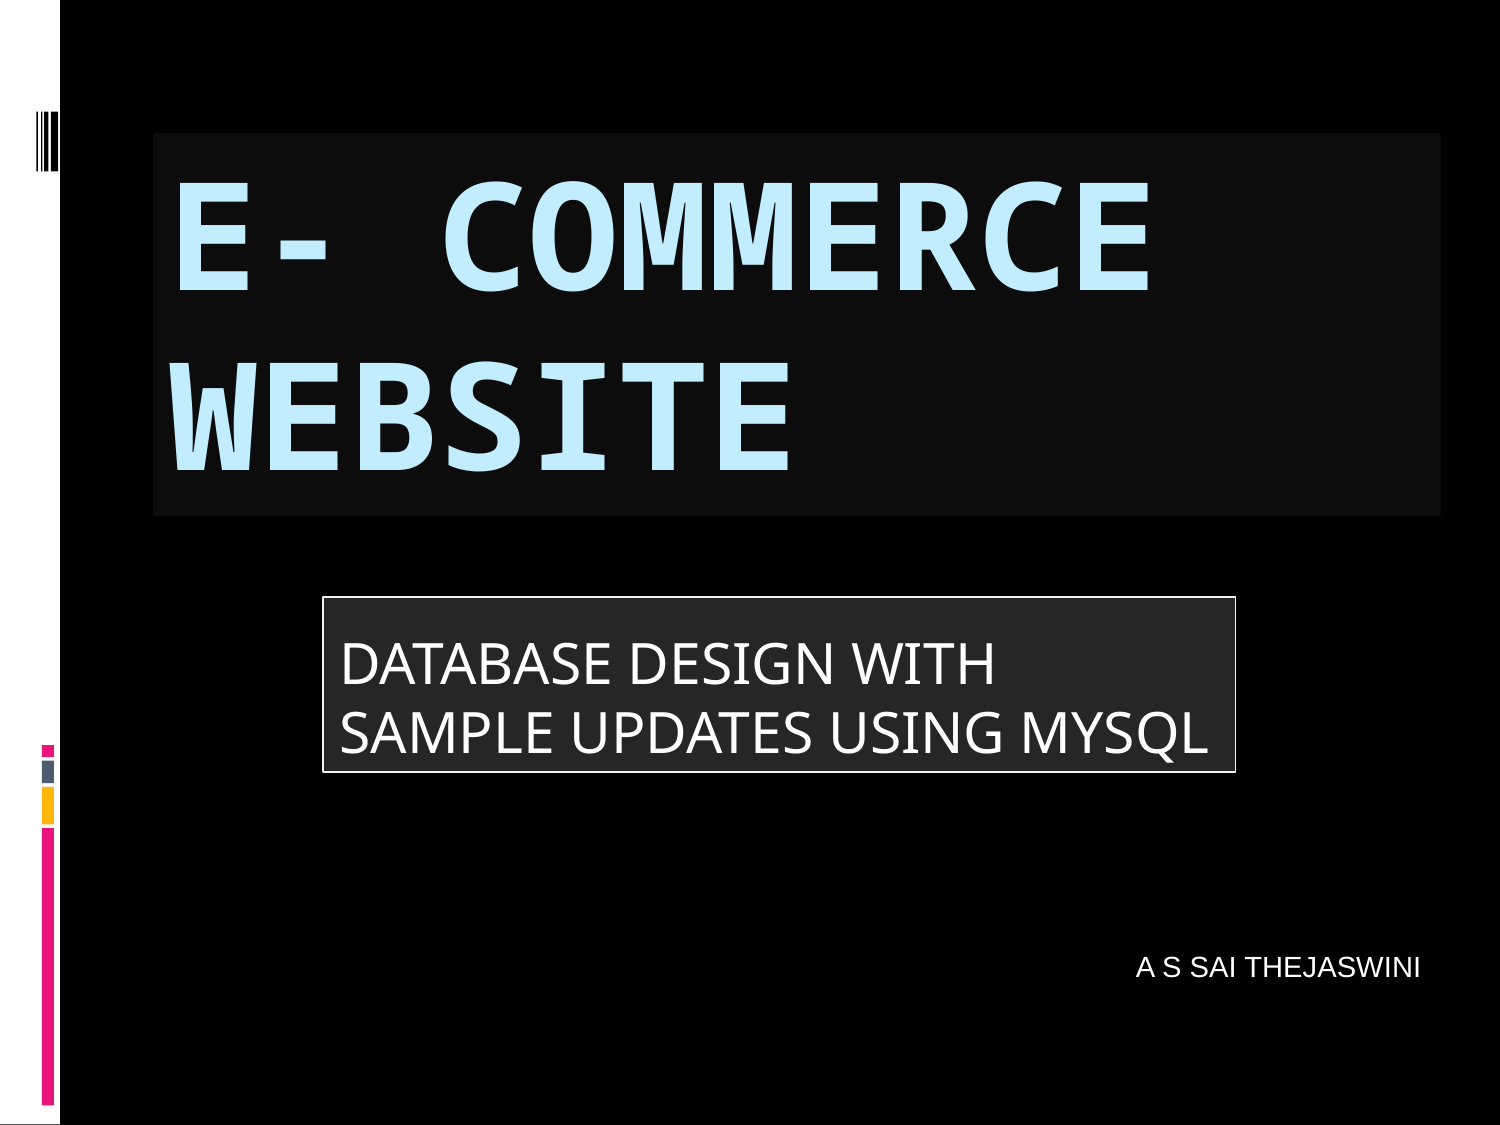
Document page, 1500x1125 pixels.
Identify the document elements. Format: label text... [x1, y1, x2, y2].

text_box A S SAI THEJASWINI [1120, 941, 1500, 992]
subtitle DATABASE DESIGN WITH SAMPLE UPDATES USING MYSQL [322, 597, 1236, 773]
title E- COMMERCE WEBSITE [153, 133, 1441, 517]
